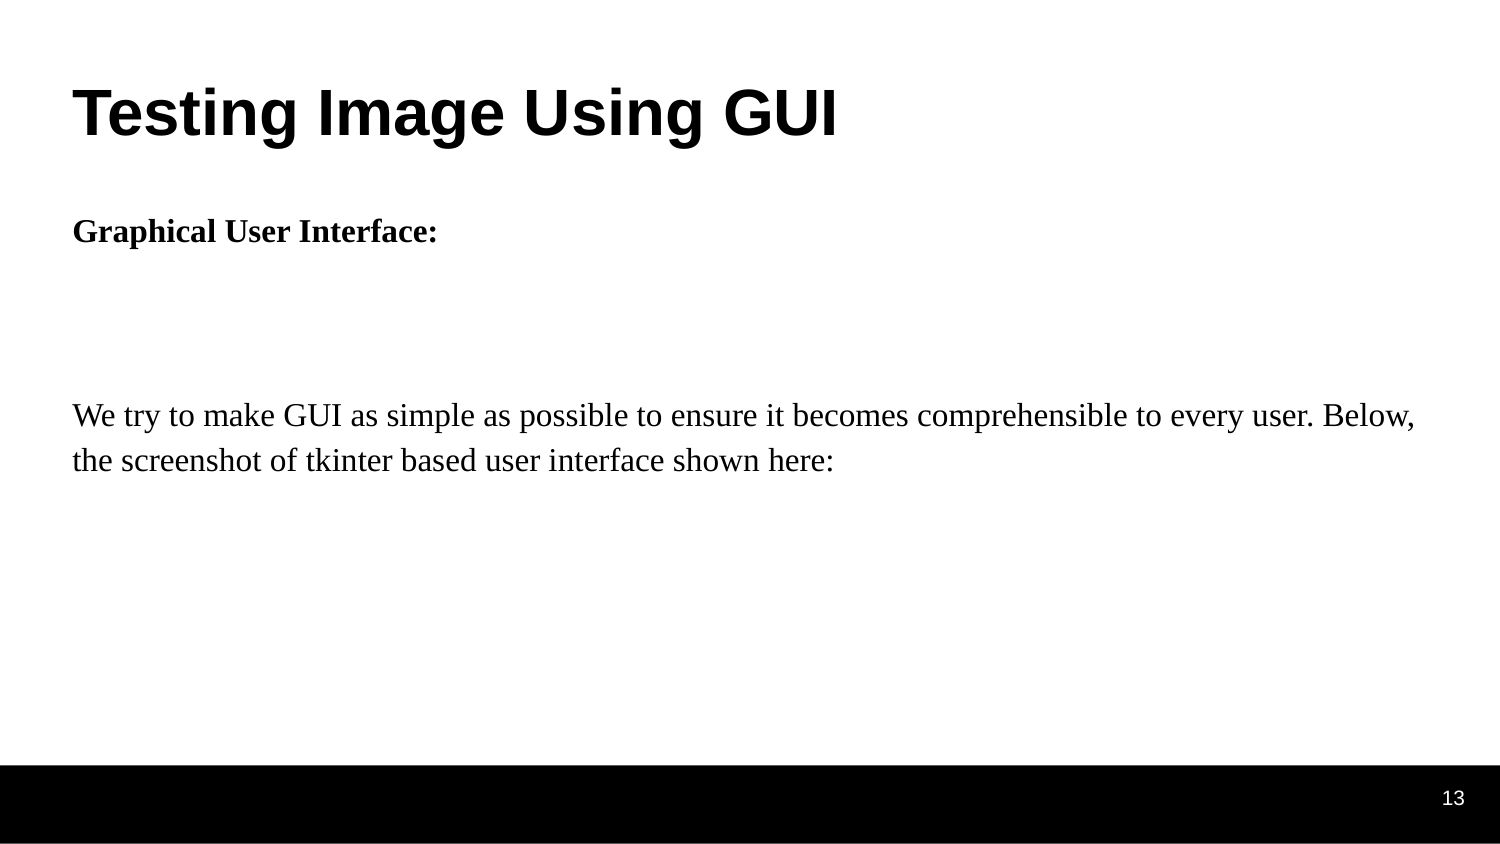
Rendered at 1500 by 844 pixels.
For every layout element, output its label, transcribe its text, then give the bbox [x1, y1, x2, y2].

title Testing Image Using GUI [57, 54, 1273, 164]
slide_number 13 [1389, 764, 1480, 830]
list Graphical User Interface: We try to make GUI as simple as possible to ensure it becomes comprehensible to every user. Below, the screenshot of tkinter based user interface shown here: [57, 188, 1449, 709]
